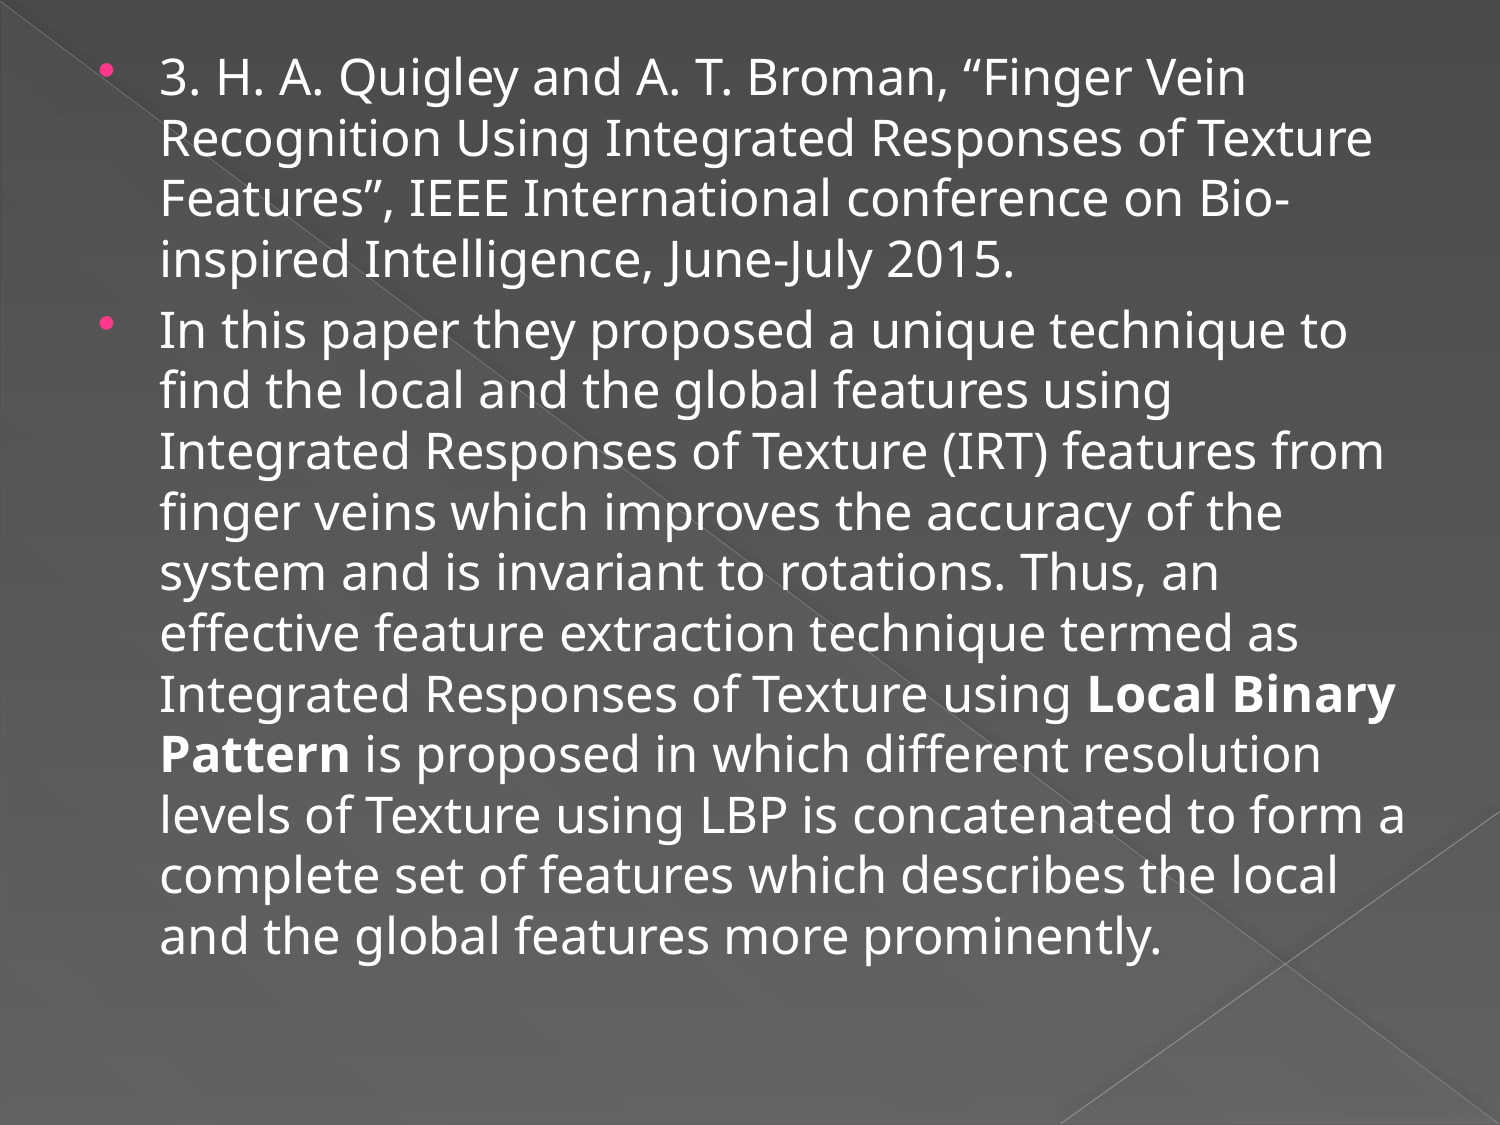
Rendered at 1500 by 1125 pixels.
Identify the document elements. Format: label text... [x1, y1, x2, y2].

list 3. H. A. Quigley and A. T. Broman, “Finger Vein Recognition Using Integrated Responses of Texture Features”, IEEE International conference on Bio-inspired Intelligence, June-July 2015. In this paper they proposed a unique technique to find the local and the global features using Integrated Responses of Texture (IRT) features from finger veins which improves the accuracy of the system and is invariant to rotations. Thus, an effective feature extraction technique termed as Integrated Responses of Texture using Local Binary Pattern is proposed in which different resolution levels of Texture using LBP is concatenated to form a complete set of features which describes the local and the global features more prominently. [75, 37, 1425, 1005]
